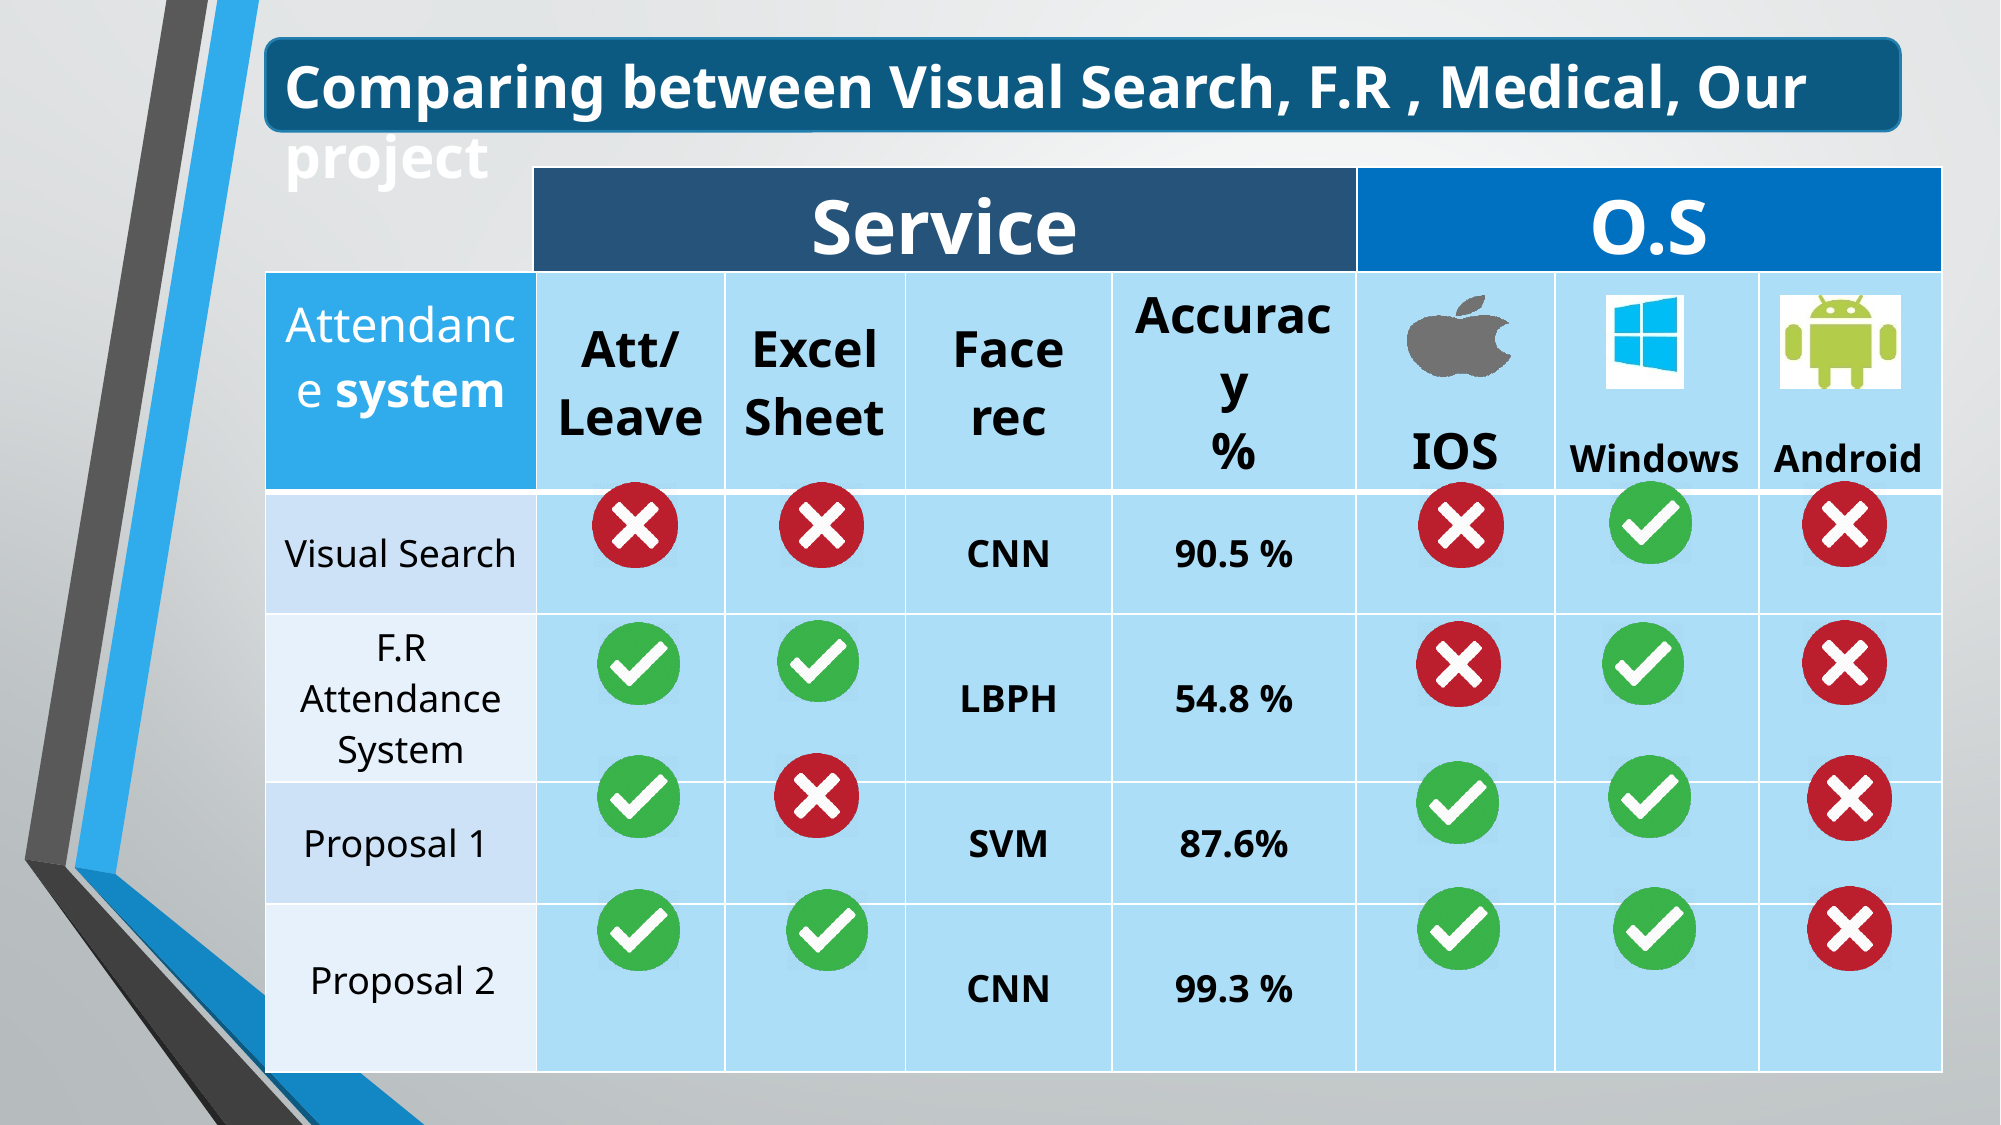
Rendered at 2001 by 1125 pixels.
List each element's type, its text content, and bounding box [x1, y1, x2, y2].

picture [597, 888, 680, 972]
picture [785, 888, 869, 972]
picture [1780, 295, 1901, 390]
table_cell [726, 615, 905, 781]
table_header Windows [1556, 273, 1758, 489]
table_header Face rec [906, 273, 1111, 489]
table_header IOS [1357, 273, 1554, 489]
table_cell 90.5 % [1113, 495, 1355, 613]
picture [776, 619, 860, 703]
text_box Comparing between Visual Search, F.R , Medical, Our project [264, 37, 1902, 133]
table_cell [1556, 495, 1758, 613]
table_cell Proposal 1 [266, 783, 536, 903]
table_header Excel Sheet [726, 273, 905, 489]
table_cell CNN [906, 905, 1111, 1071]
picture [1801, 619, 1887, 705]
table_cell Proposal 2 [266, 905, 536, 1071]
picture [1407, 295, 1511, 378]
picture [1609, 481, 1692, 564]
table_cell [726, 783, 905, 903]
table_cell SVM [906, 783, 1111, 903]
table_cell [1357, 783, 1554, 903]
table_cell CNN [906, 495, 1111, 613]
table_cell [726, 905, 905, 1071]
table_header Accuracy % [1113, 273, 1355, 489]
table_cell 54.8 % [1113, 615, 1355, 781]
picture [779, 482, 865, 568]
table_cell [537, 783, 724, 903]
table_cell 87.6% [1113, 783, 1355, 903]
picture [1802, 481, 1888, 567]
picture [1416, 621, 1502, 707]
table_header Att/ Leave [537, 273, 724, 489]
picture [1416, 761, 1499, 844]
table_header Android [1760, 273, 1941, 489]
picture [1417, 887, 1500, 970]
table_cell [1556, 783, 1758, 903]
table_cell [1357, 495, 1554, 613]
table_header Attendance system [266, 273, 536, 489]
picture [774, 752, 860, 838]
picture [1418, 482, 1504, 568]
picture [1608, 755, 1691, 838]
picture [597, 755, 680, 838]
table_cell [1760, 615, 1941, 781]
table_header O.S [1358, 168, 1941, 271]
table_cell [1556, 615, 1758, 781]
table_cell [1357, 905, 1554, 1071]
table_cell Visual Search [266, 495, 536, 613]
picture [1601, 622, 1685, 705]
table_cell F.R Attendance System [266, 615, 536, 781]
table_cell [537, 495, 724, 613]
picture [597, 622, 680, 705]
table_cell [726, 495, 905, 613]
table_cell [1760, 783, 1941, 903]
picture [592, 482, 678, 568]
table_cell [1556, 905, 1758, 1071]
table_cell [537, 615, 724, 781]
table_cell [1760, 905, 1941, 1071]
table_cell 99.3 % [1113, 905, 1355, 1071]
picture [1806, 886, 1892, 972]
table_cell [1760, 495, 1941, 613]
table_cell [1357, 615, 1554, 781]
picture [1606, 295, 1685, 390]
table_cell [537, 905, 724, 1071]
table_cell LBPH [906, 615, 1111, 781]
table_header Service [534, 168, 1356, 271]
picture [1613, 887, 1696, 970]
picture [1806, 755, 1892, 841]
